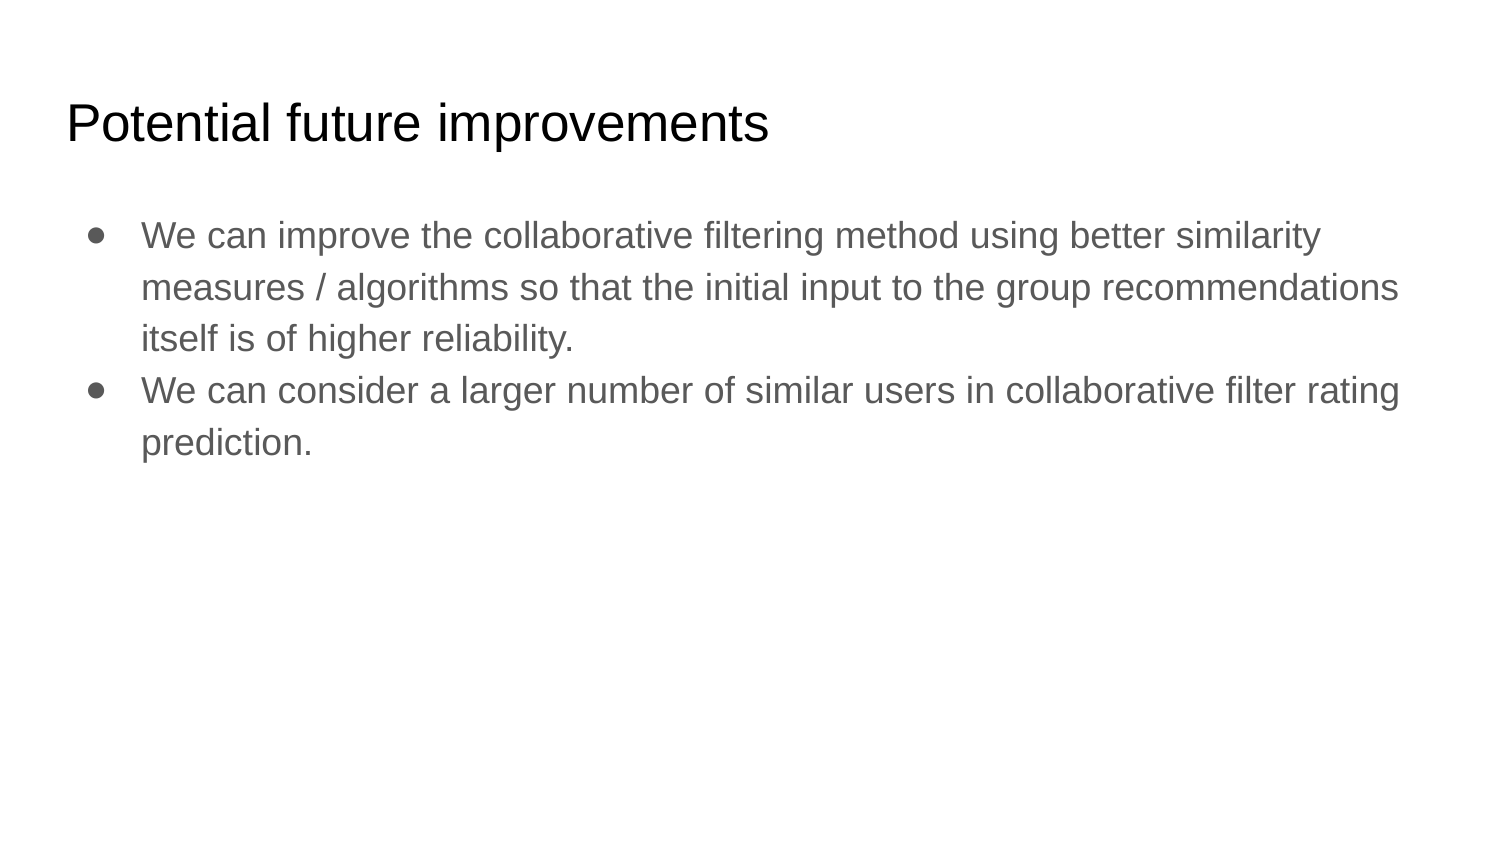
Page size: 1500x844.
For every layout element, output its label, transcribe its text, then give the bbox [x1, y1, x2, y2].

title Potential future improvements [51, 72, 1449, 167]
list We can improve the collaborative filtering method using better similarity measures / algorithms so that the initial input to the group recommendations itself is of higher reliability. We can consider a larger number of similar users in collaborative filter rating prediction. [51, 189, 1449, 750]
